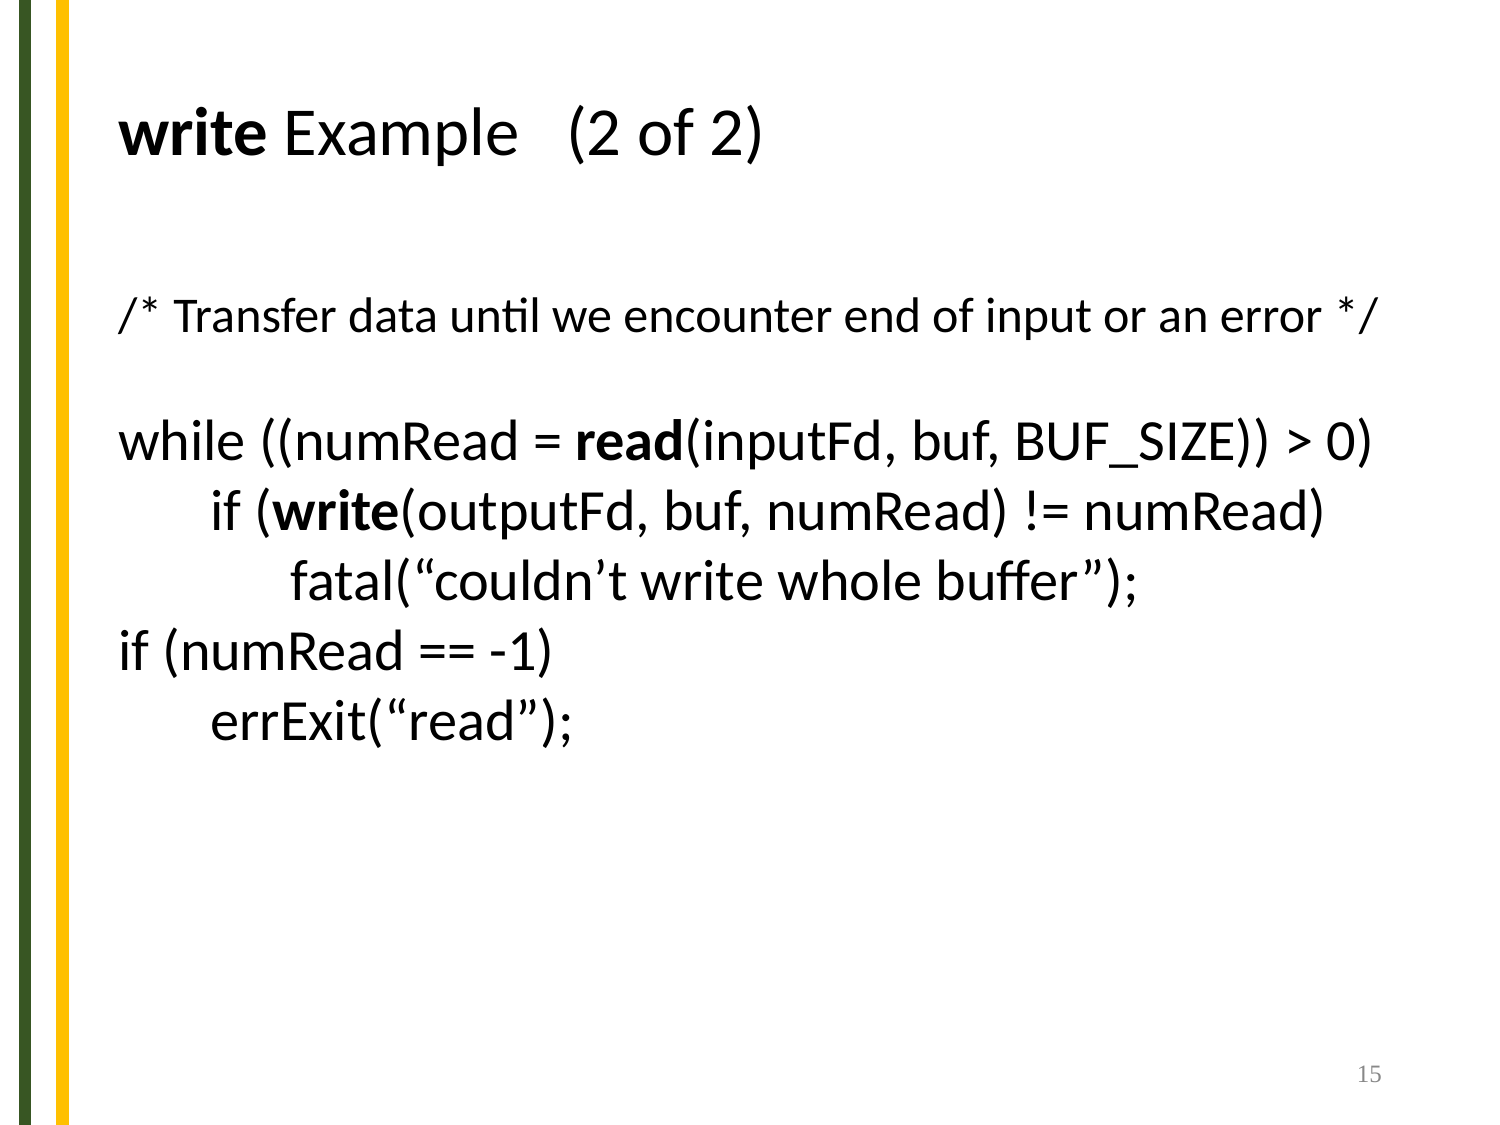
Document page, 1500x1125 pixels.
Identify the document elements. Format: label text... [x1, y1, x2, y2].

title write Example (2 of 2) [103, 24, 1397, 243]
slide_number ‹#› [1059, 1042, 1397, 1103]
text_box /* Transfer data until we encounter end of input or an error */ while ((numRead = read(inputFd, buf, BUF_SIZE)) > 0) if (write(outputFd, buf, numRead) != numRead) fatal(“couldn’t write whole buffer”); if (numRead == -1) errExit(“read”); [103, 275, 1466, 765]
